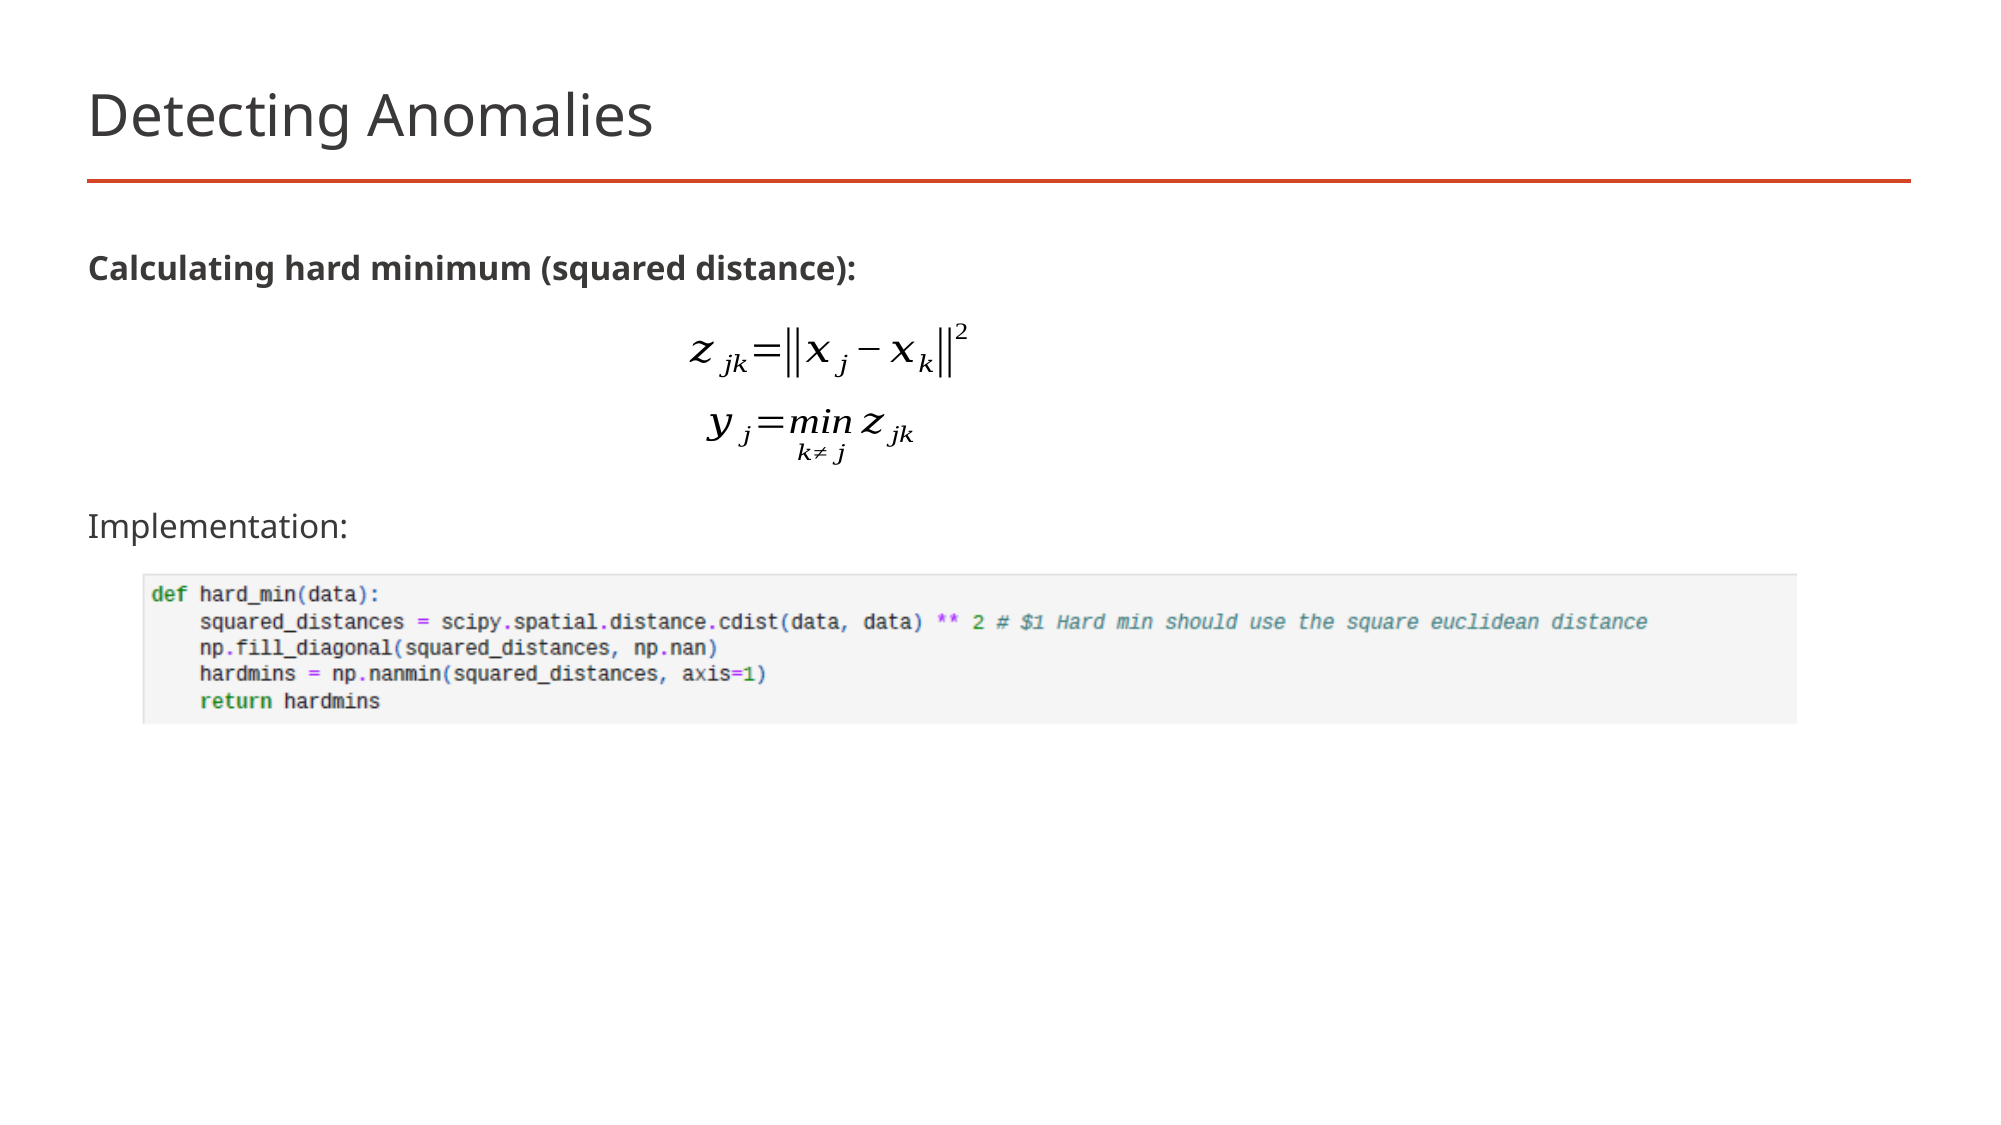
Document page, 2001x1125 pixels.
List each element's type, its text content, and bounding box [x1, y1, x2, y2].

title Detecting Anomalies [72, 70, 1912, 163]
list Calculating hard minimum (squared distance): Implementation: [72, 239, 1912, 995]
picture [138, 561, 1797, 738]
